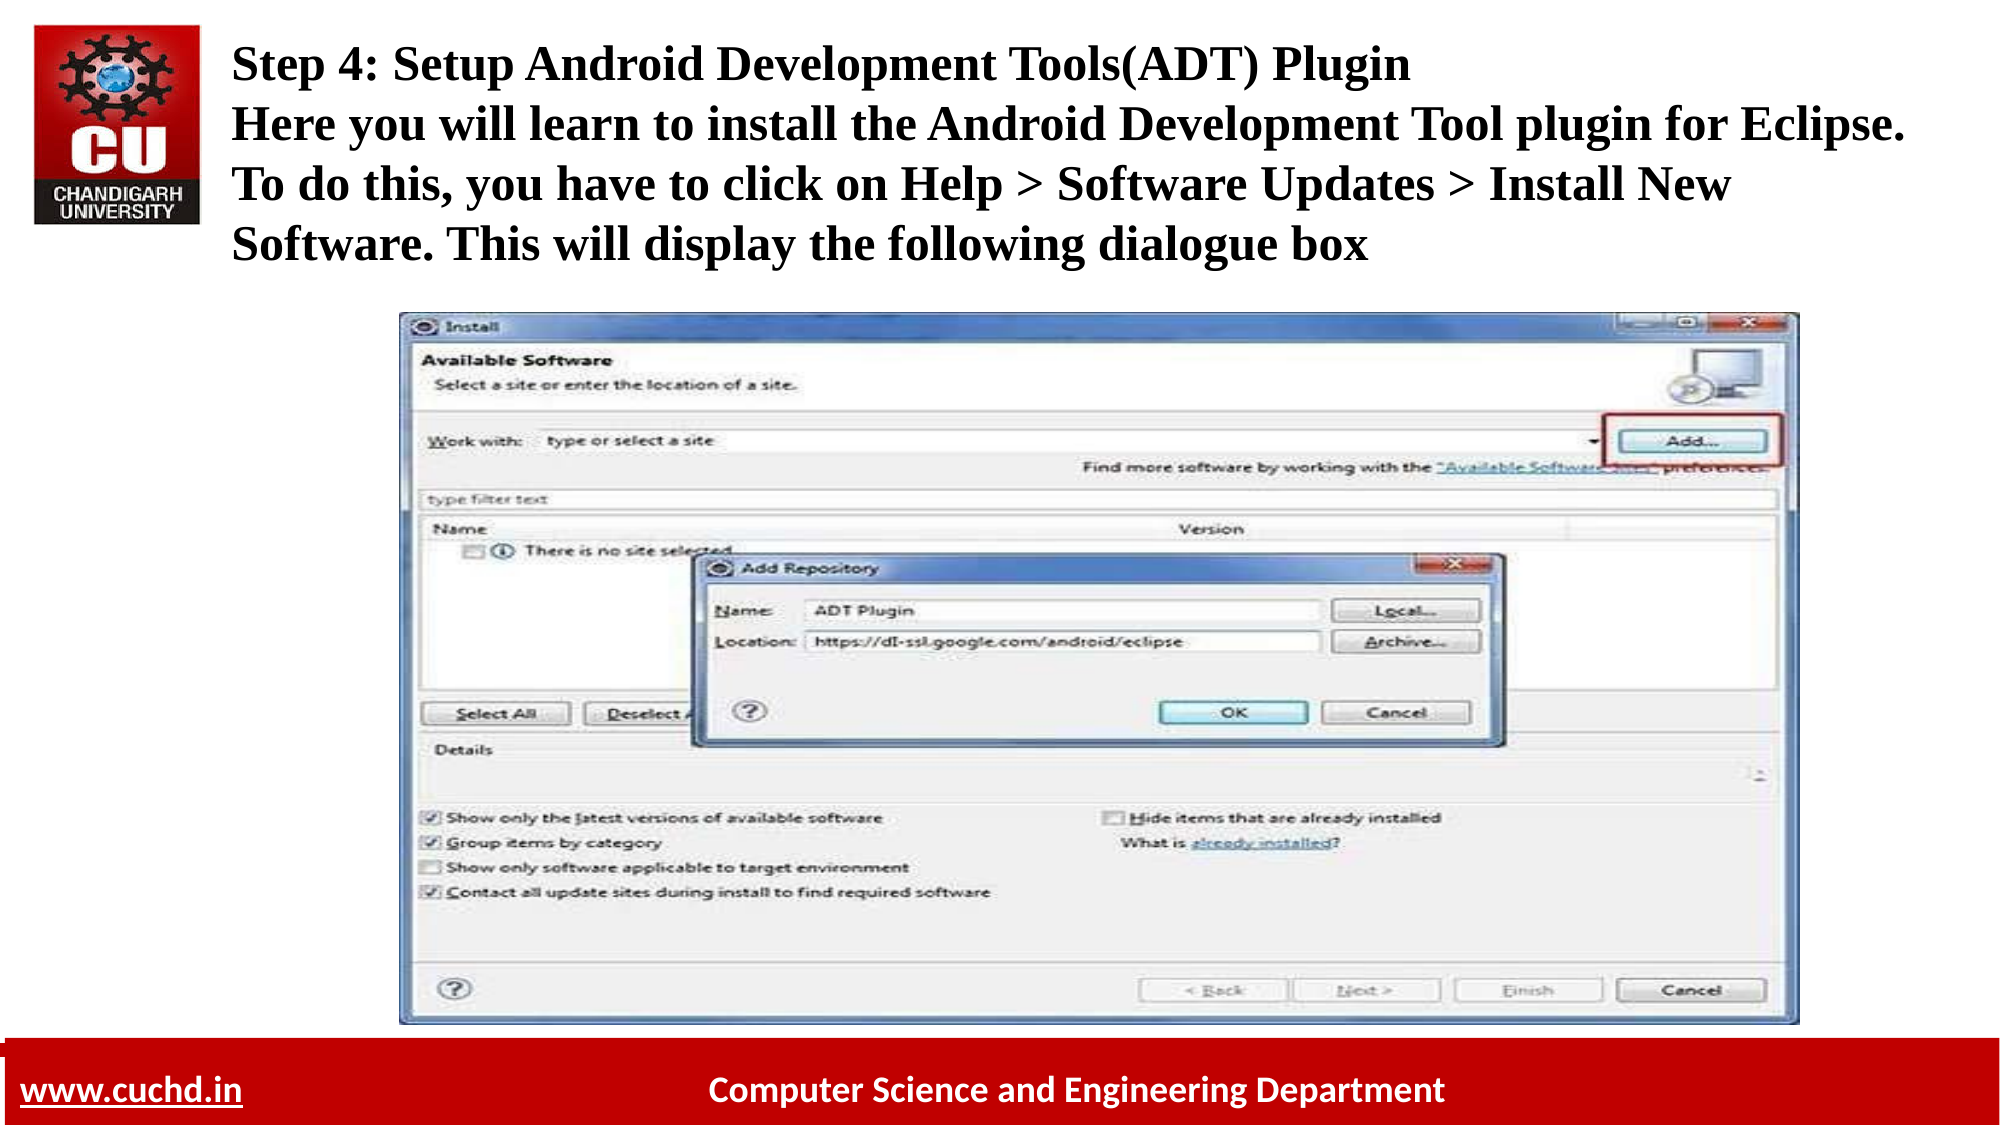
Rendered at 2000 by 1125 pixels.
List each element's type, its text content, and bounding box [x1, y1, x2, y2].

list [399, 312, 1800, 1026]
title Step 4: Setup Android Development Tools(ADT) Plugin Here you will learn to install the Android Development Tool plugin for Eclipse. To do this, you have to click on Help > Software Updates > Install New Software. This will display the following dialogue box [216, 24, 1950, 275]
picture [33, 24, 202, 225]
